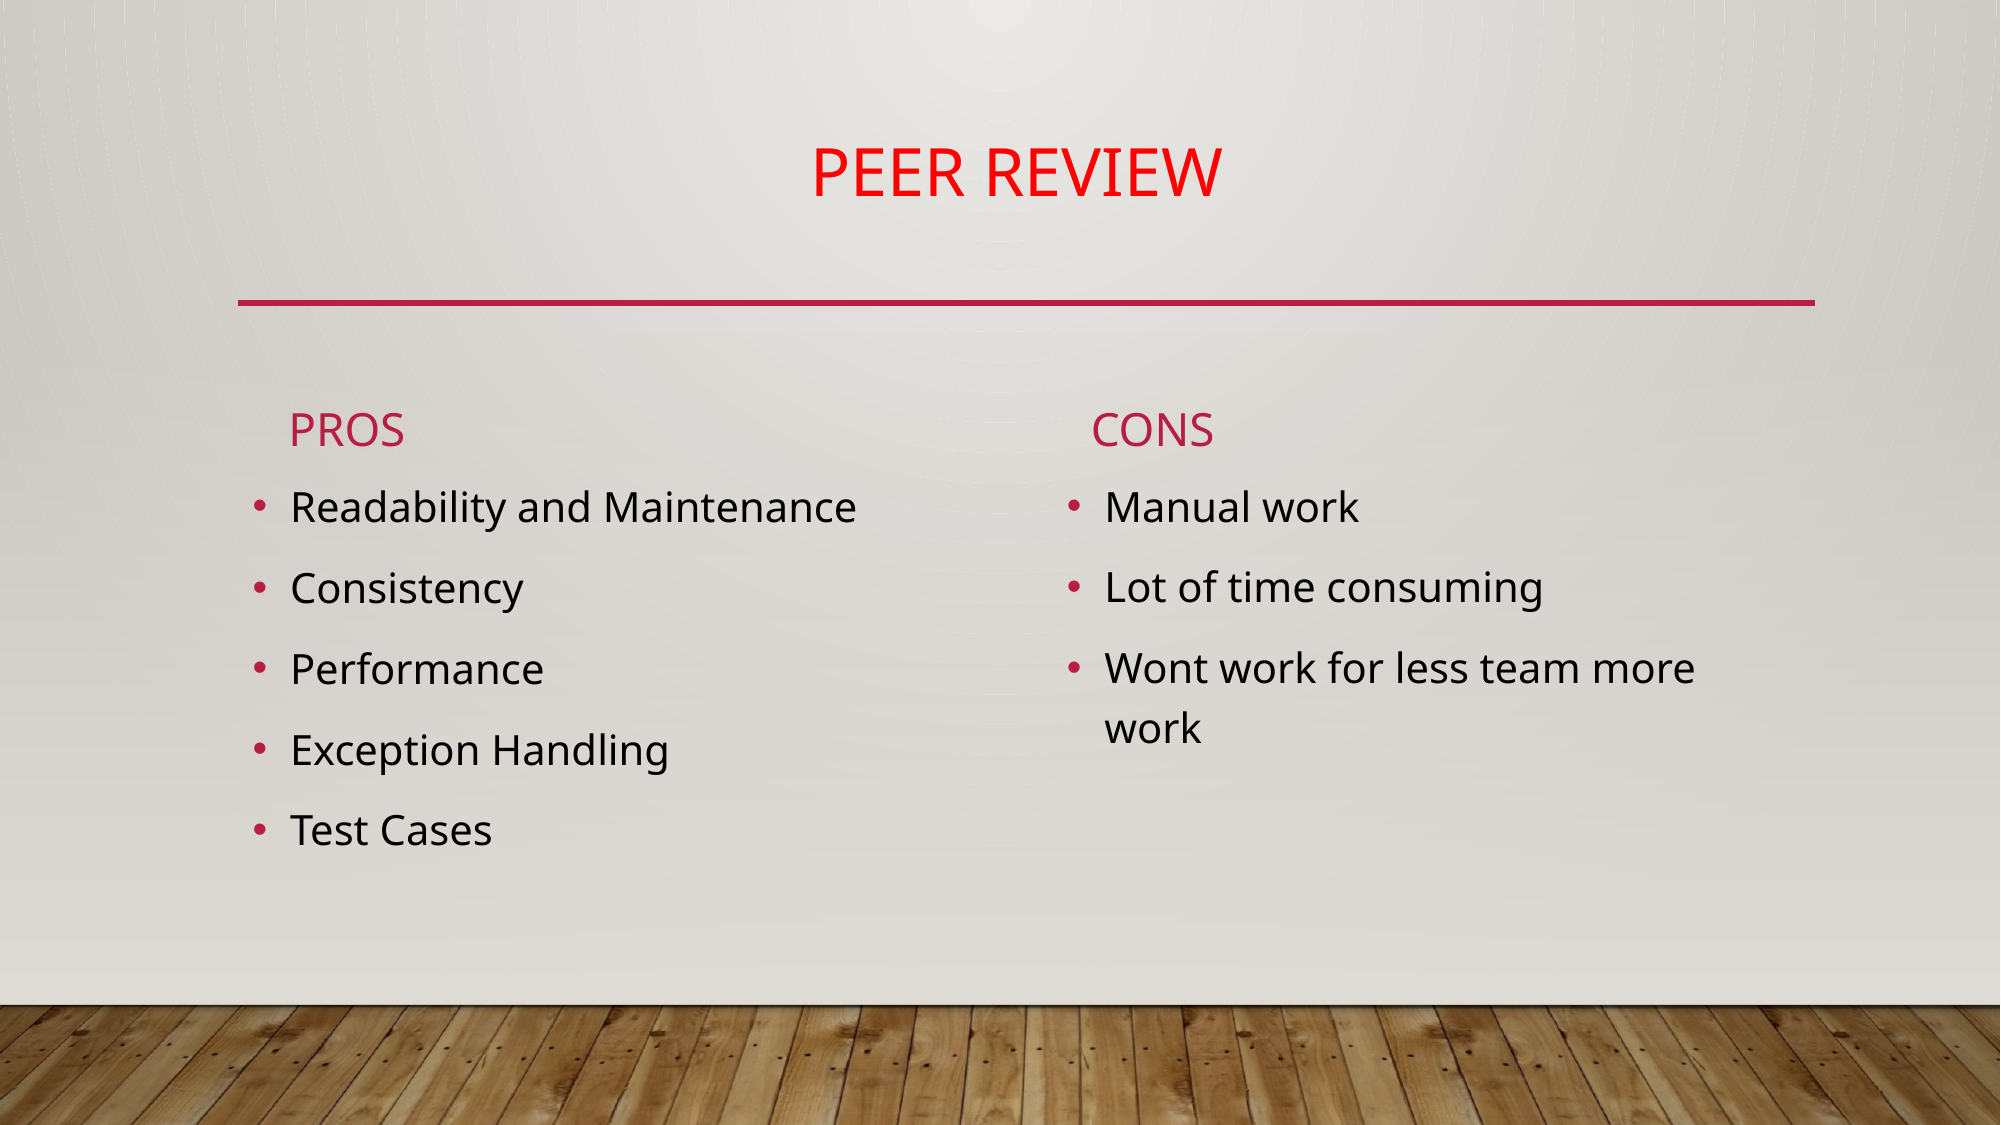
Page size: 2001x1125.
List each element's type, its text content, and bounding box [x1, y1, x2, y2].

list Readability and Maintenance Consistency Performance Exception Handling Test Cases [237, 463, 1000, 898]
list pros [237, 331, 1000, 463]
picture [0, 1005, 2000, 1125]
list cons [1051, 331, 1814, 462]
title PEER REVIEW [237, 131, 1814, 306]
list Manual work Lot of time consuming Wont work for less team more work [1051, 462, 1814, 896]
